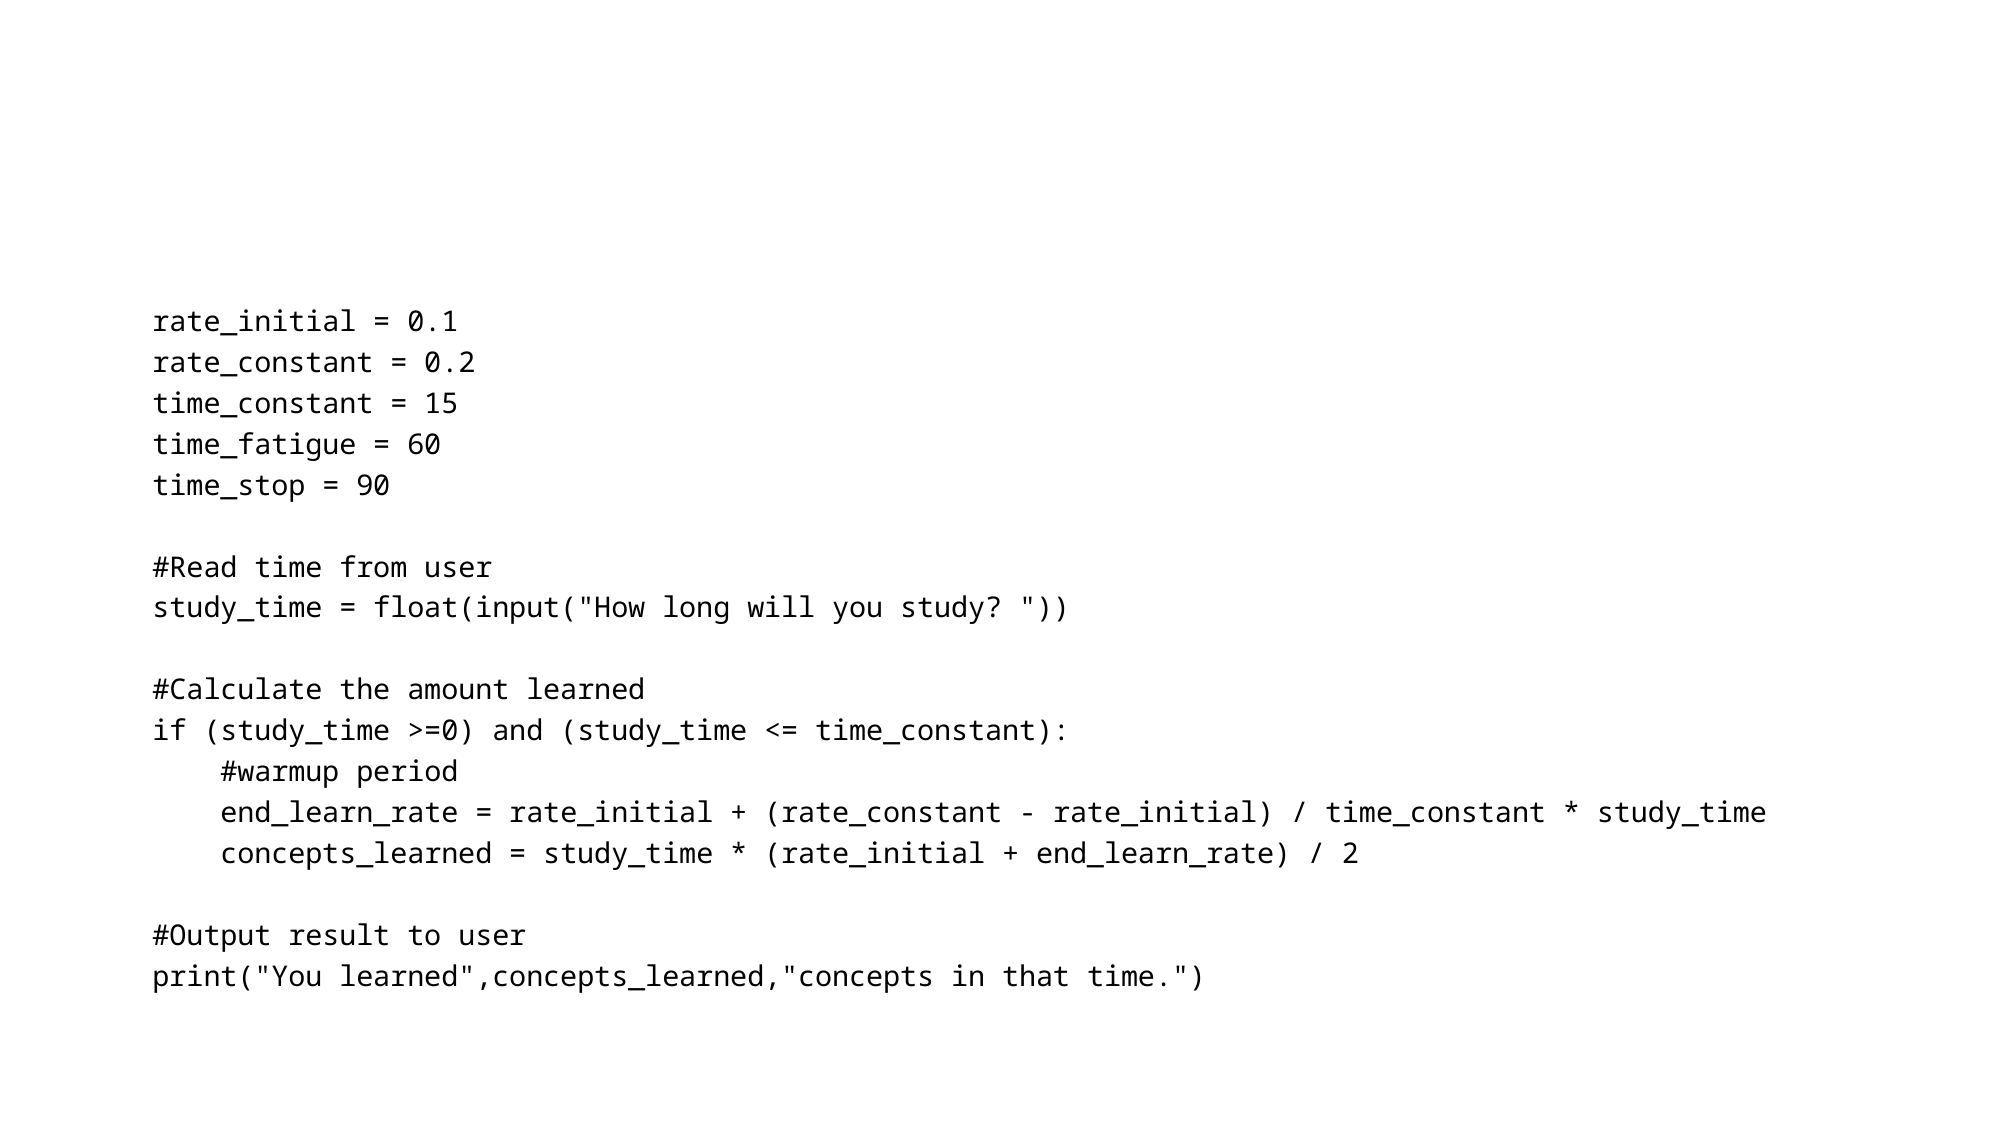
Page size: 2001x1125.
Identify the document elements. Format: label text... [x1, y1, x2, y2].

list rate_initial = 0.1 rate_constant = 0.2 time_constant = 15 time_fatigue = 60 time_stop = 90 #Read time from user study_time = float(input("How long will you study? ")) #Calculate the amount learned if (study_time >=0) and (study_time <= time_constant): #warmup period end_learn_rate = rate_initial + (rate_constant - rate_initial) / time_constant * study_time concepts_learned = study_time * (rate_initial + end_learn_rate) / 2 #Output result to user print("You learned",concepts_learned,"concepts in that time.") [137, 299, 1863, 1014]
